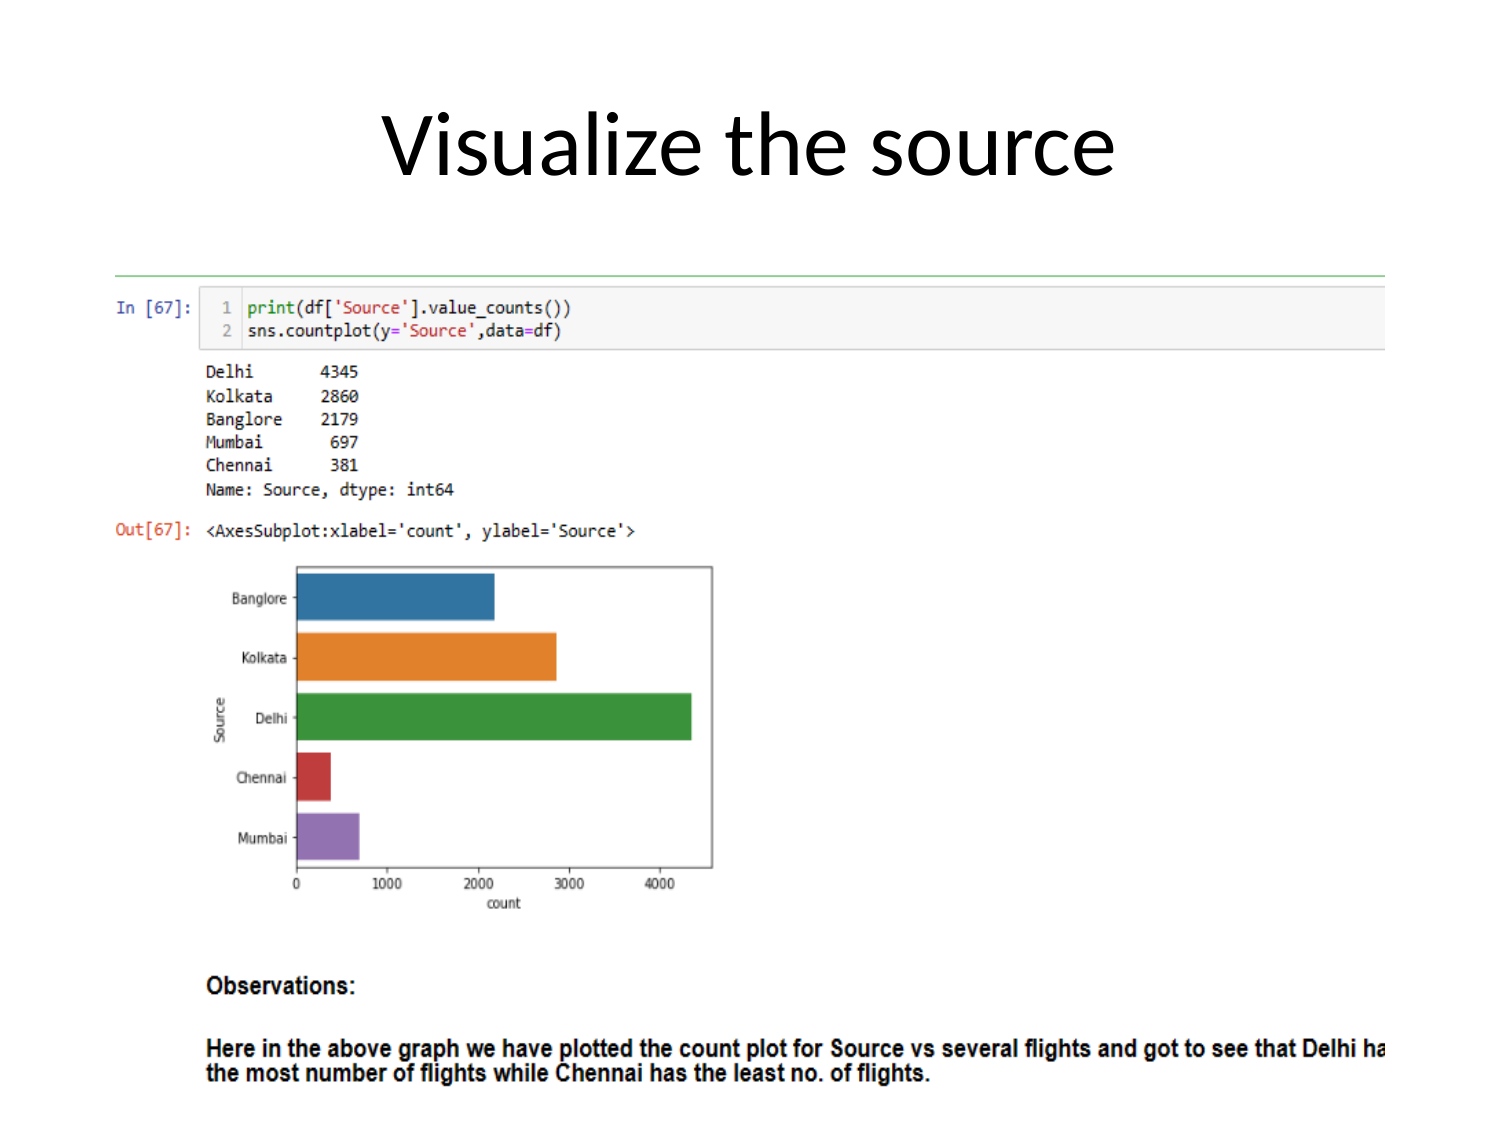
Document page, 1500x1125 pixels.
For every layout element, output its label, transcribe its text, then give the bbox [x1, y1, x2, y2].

title Visualize the source [75, 45, 1425, 233]
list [115, 271, 1385, 1097]
